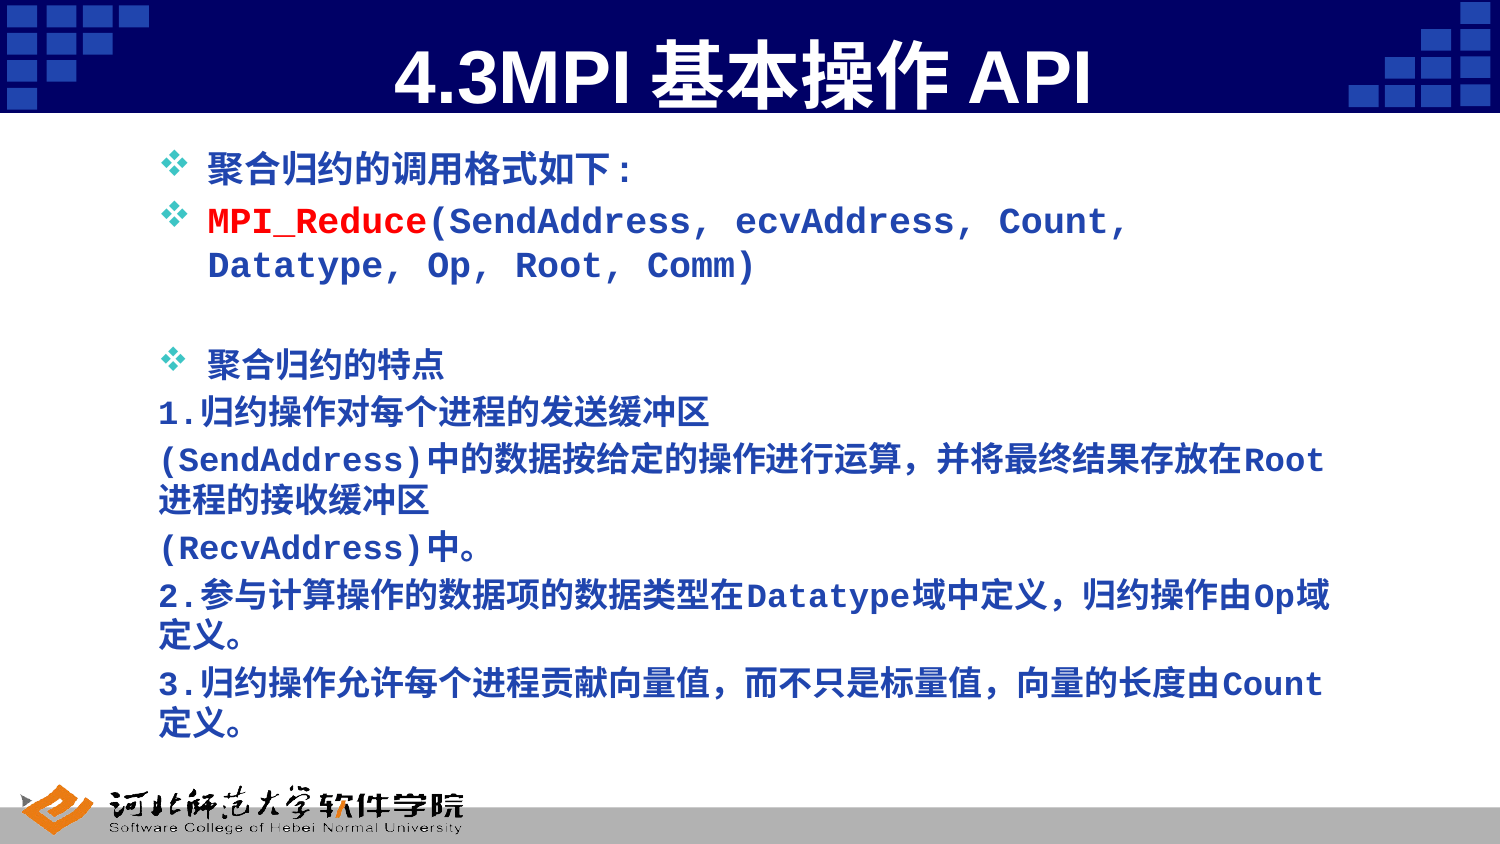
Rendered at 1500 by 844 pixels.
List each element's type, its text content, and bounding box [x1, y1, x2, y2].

list 聚合归约的调用格式如下: MPI_Reduce(SendAddress, ecvAddress, Count, Datatype, Op, Root, Comm) 聚合归约的特点 1.归约操作对每个进程的发送缓冲区 (SendAddress)中的数据按给定的操作进行运算，并将最终结果存放在Root进程的接收缓冲区 (RecvAddress)中。 2.参与计算操作的数据项的数据类型在Datatype域中定义，归约操作由Op域定义。 3.归约操作允许每个进程贡献向量值，而不只是标量值，向量的长度由Count定义。 [143, 138, 1359, 754]
title 4.3MPI基本操作API [137, 39, 1350, 109]
picture [0, 776, 481, 844]
